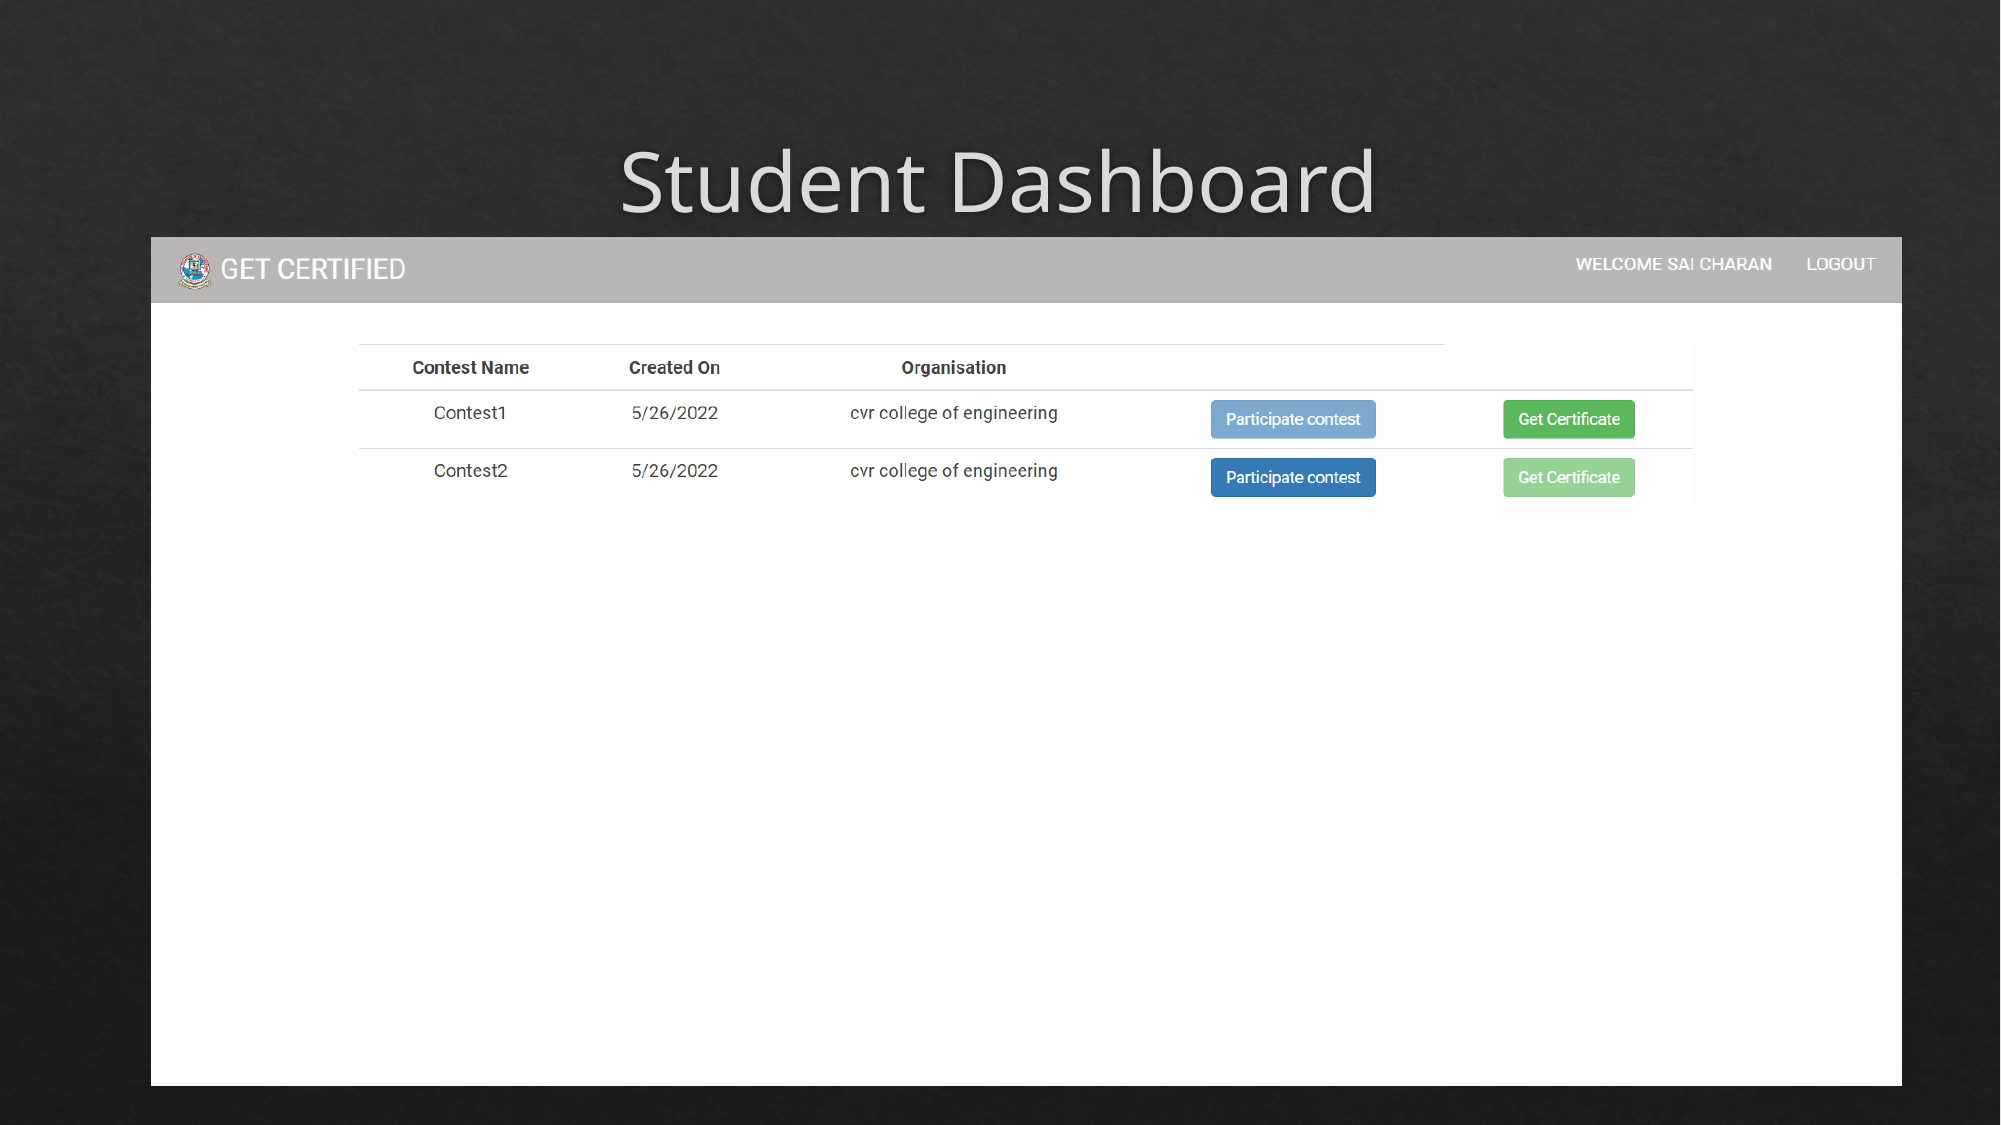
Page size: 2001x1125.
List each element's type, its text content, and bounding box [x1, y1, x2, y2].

picture [151, 237, 1902, 1086]
title Student Dashboard [149, 99, 1849, 234]
